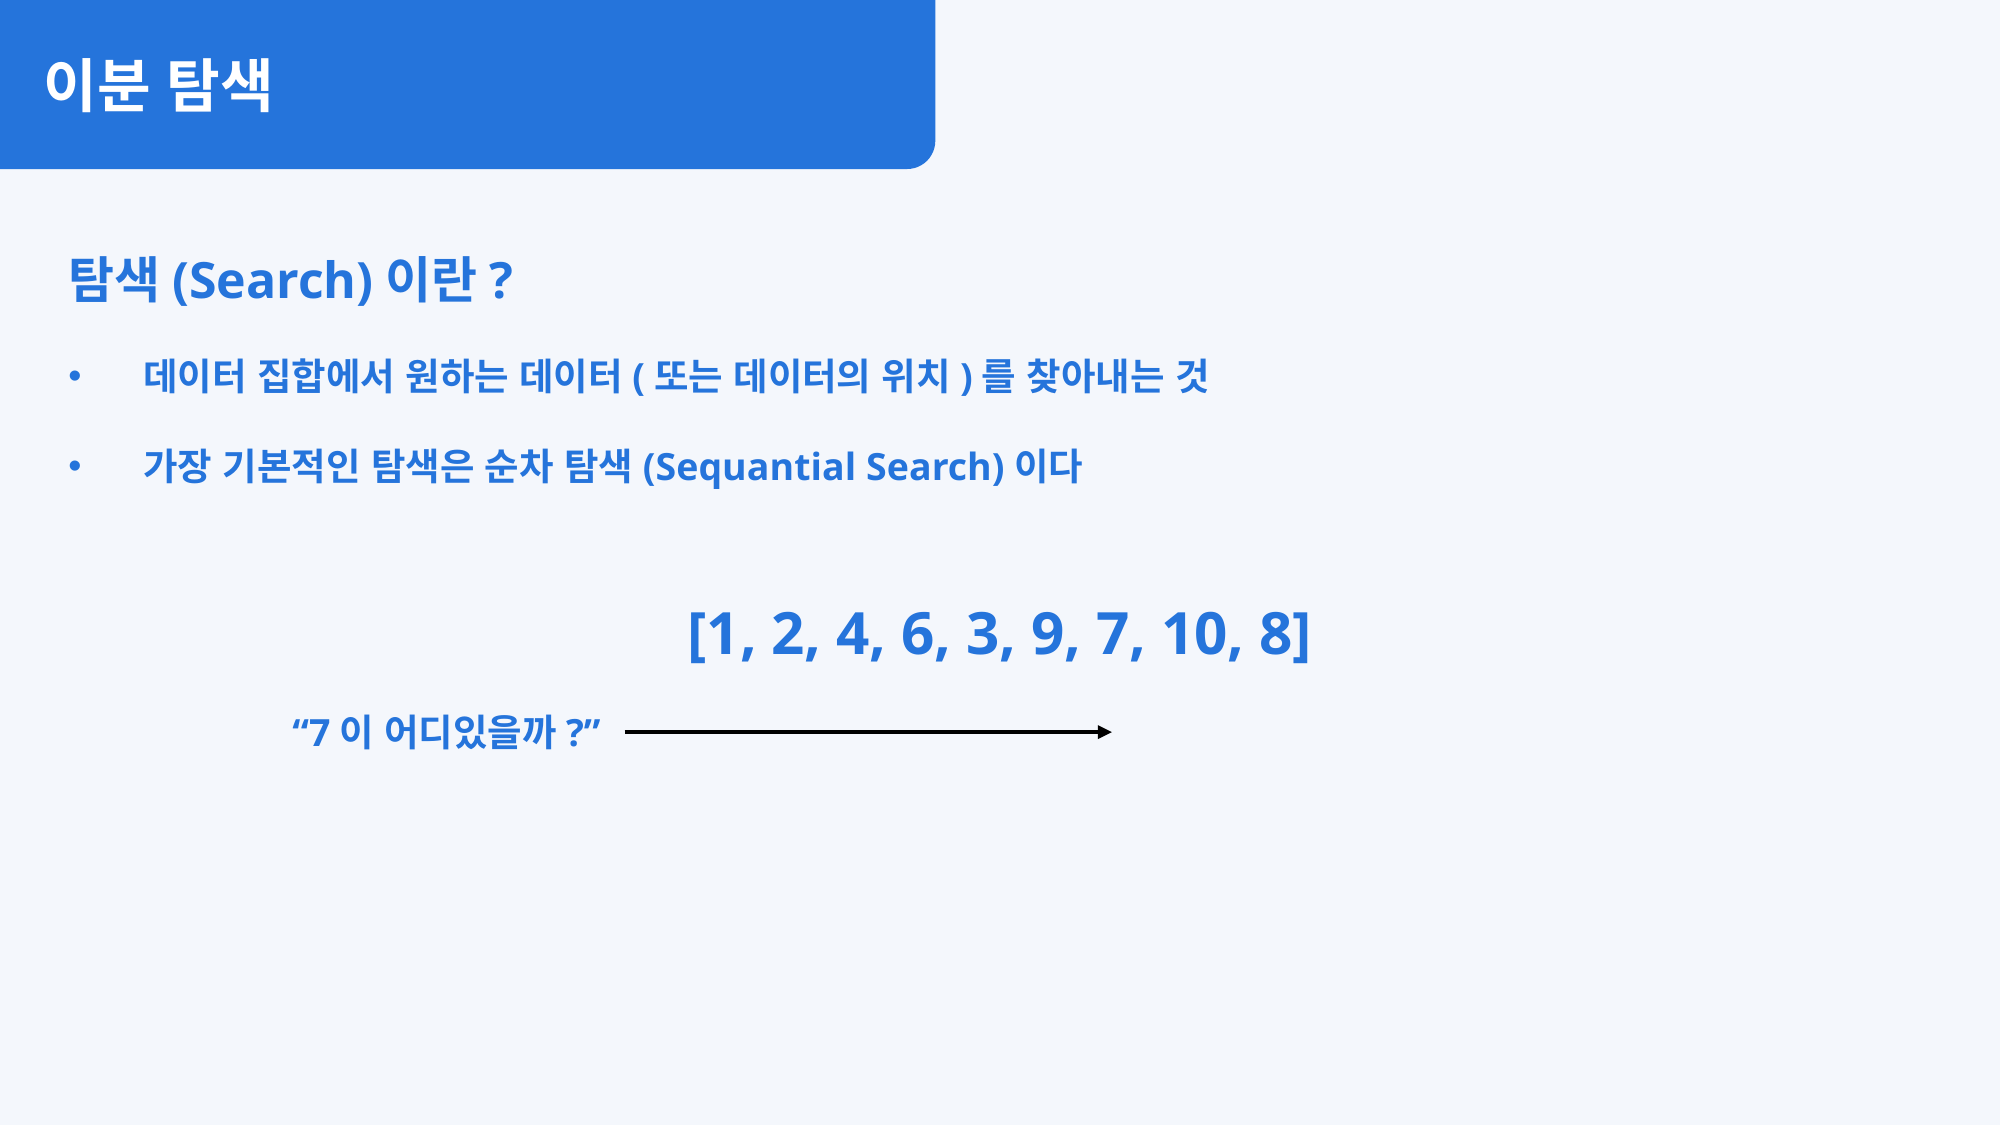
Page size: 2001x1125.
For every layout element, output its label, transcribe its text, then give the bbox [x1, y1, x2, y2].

text_box 탐색(Search)이란? 데이터 집합에서 원하는 데이터(또는 데이터의 위치)를 찾아내는 것 가장 기본적인 탐색은 순차 탐색(Sequantial Search)이다 [53, 210, 1945, 496]
text_box “7이 어디있을까?” [268, 701, 625, 762]
text_box [1, 2, 4, 6, 3, 9, 7, 10, 8] [573, 588, 1427, 674]
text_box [0, 0, 936, 170]
